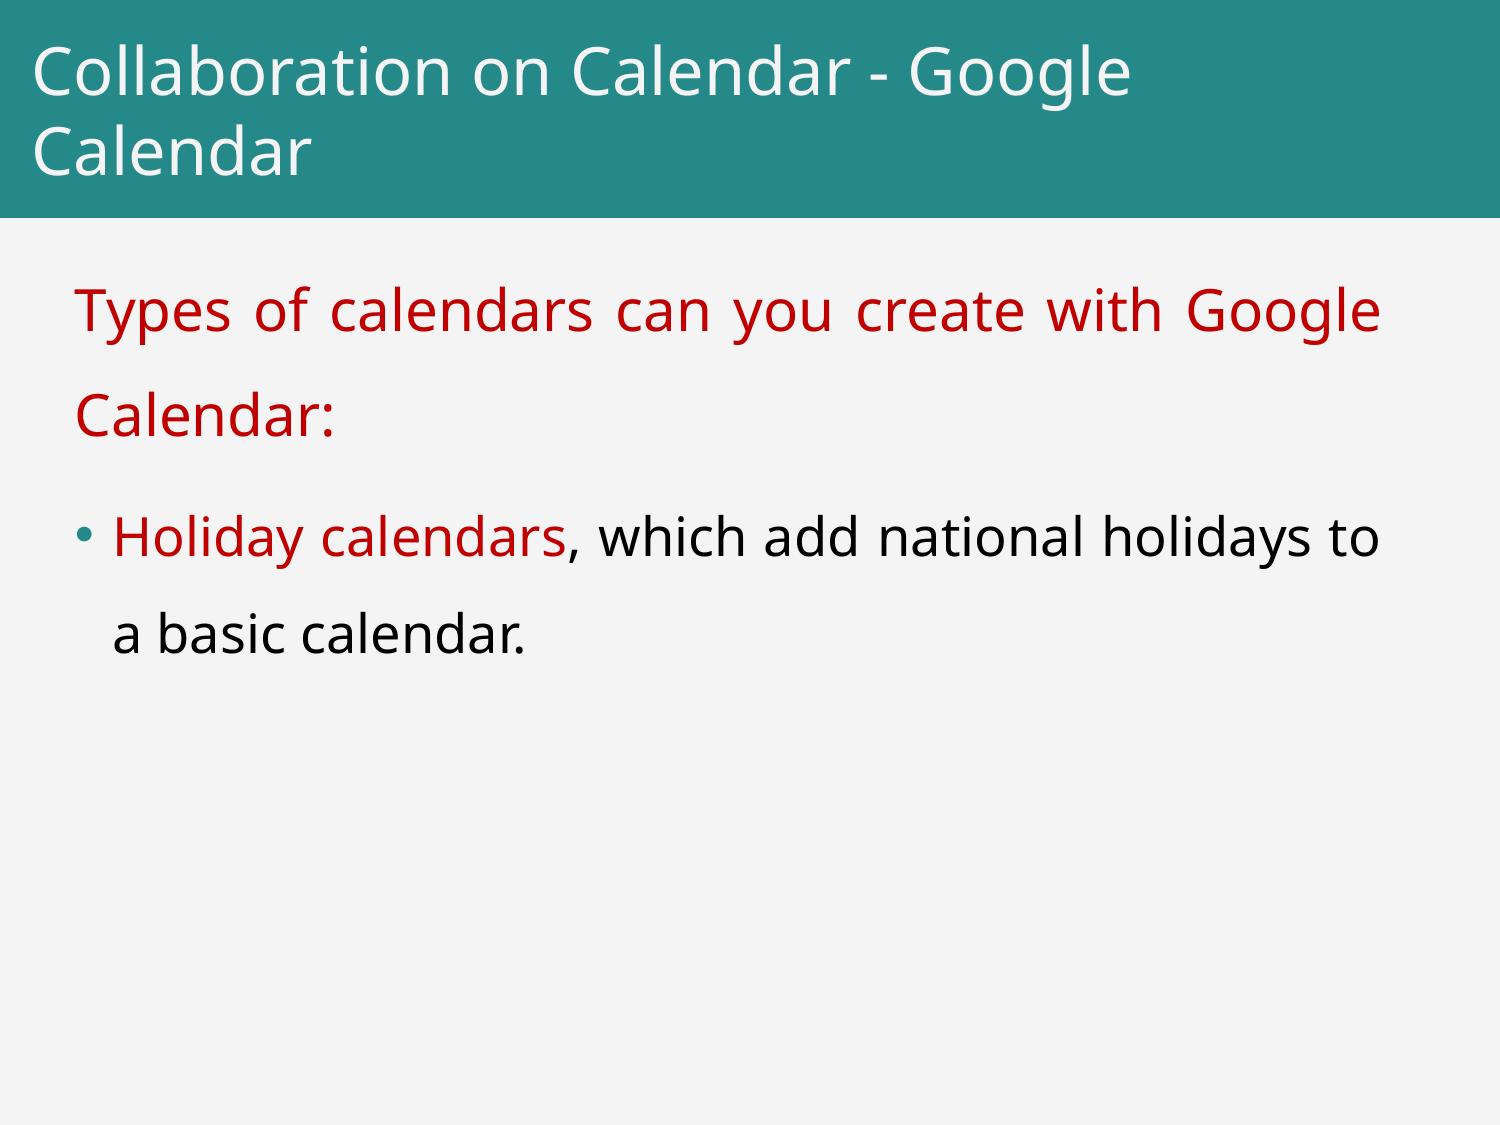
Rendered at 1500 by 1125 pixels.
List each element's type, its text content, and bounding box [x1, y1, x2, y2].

title Collaboration on Calendar - Google Calendar [16, 0, 1441, 218]
list Types of calendars can you create with Google Calendar: Holiday calendars, which add national holidays to a basic calendar. [59, 231, 1398, 1077]
